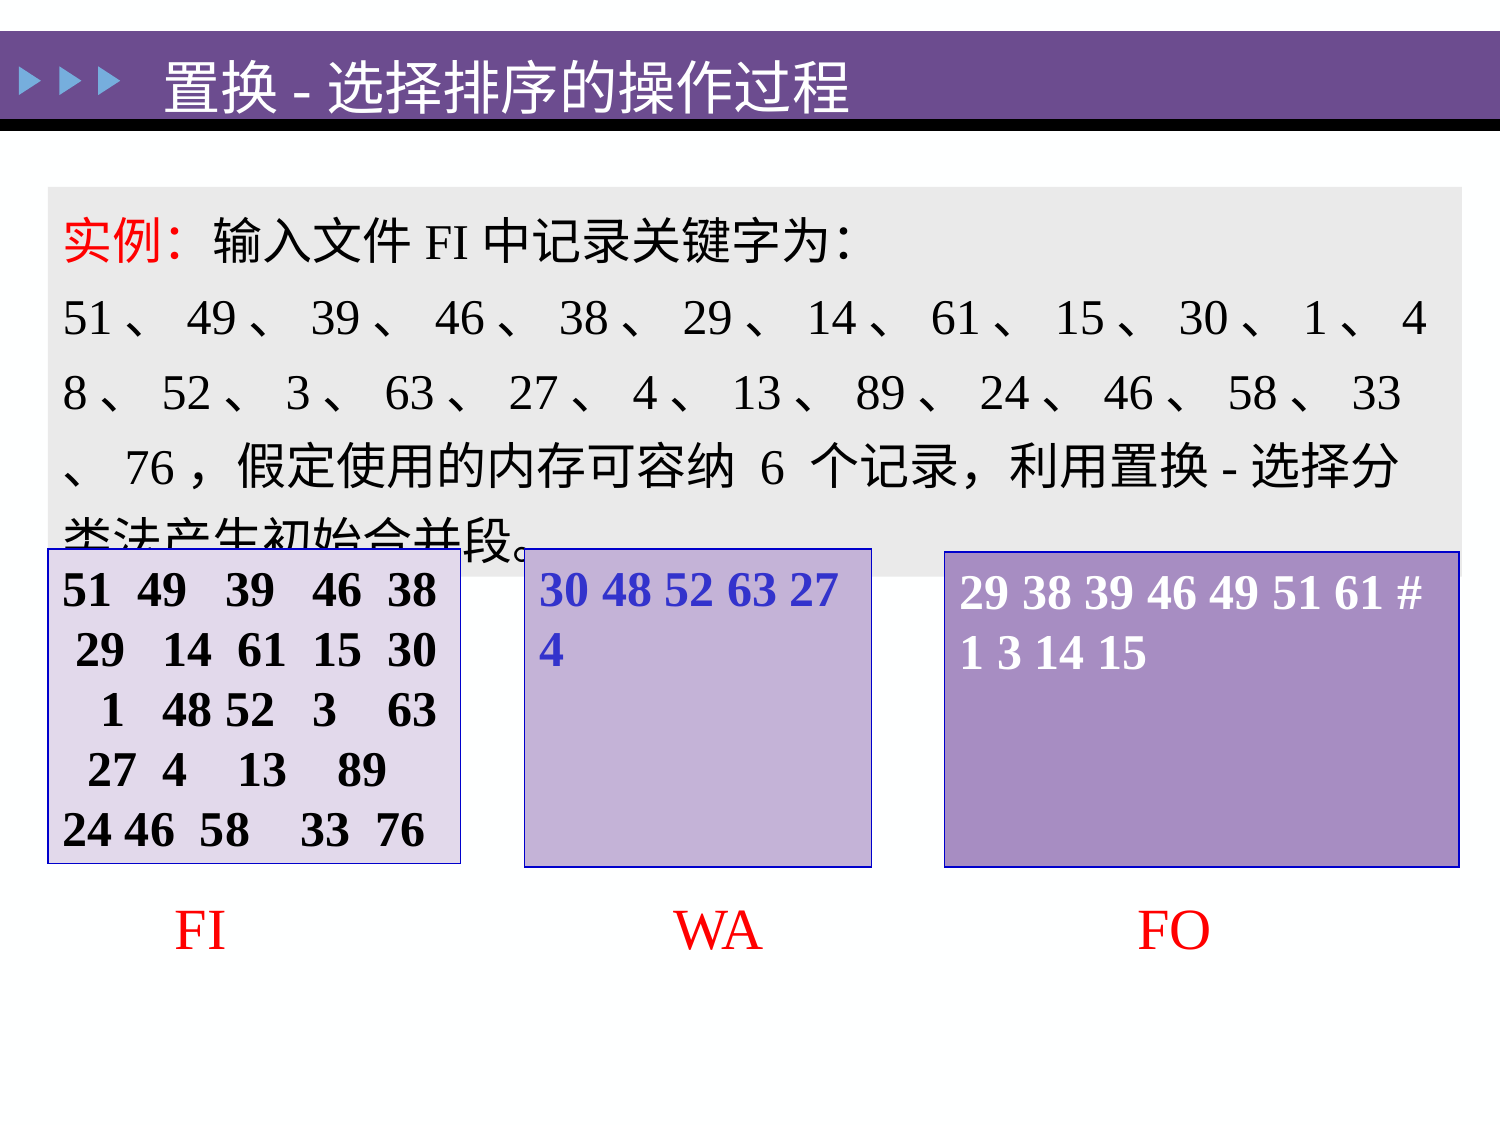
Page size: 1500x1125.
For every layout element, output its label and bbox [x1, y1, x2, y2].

text_box [159, 883, 282, 969]
text_box [1122, 883, 1245, 969]
text_box [47, 186, 1462, 867]
text_box [147, 26, 945, 114]
text_box [658, 883, 856, 969]
